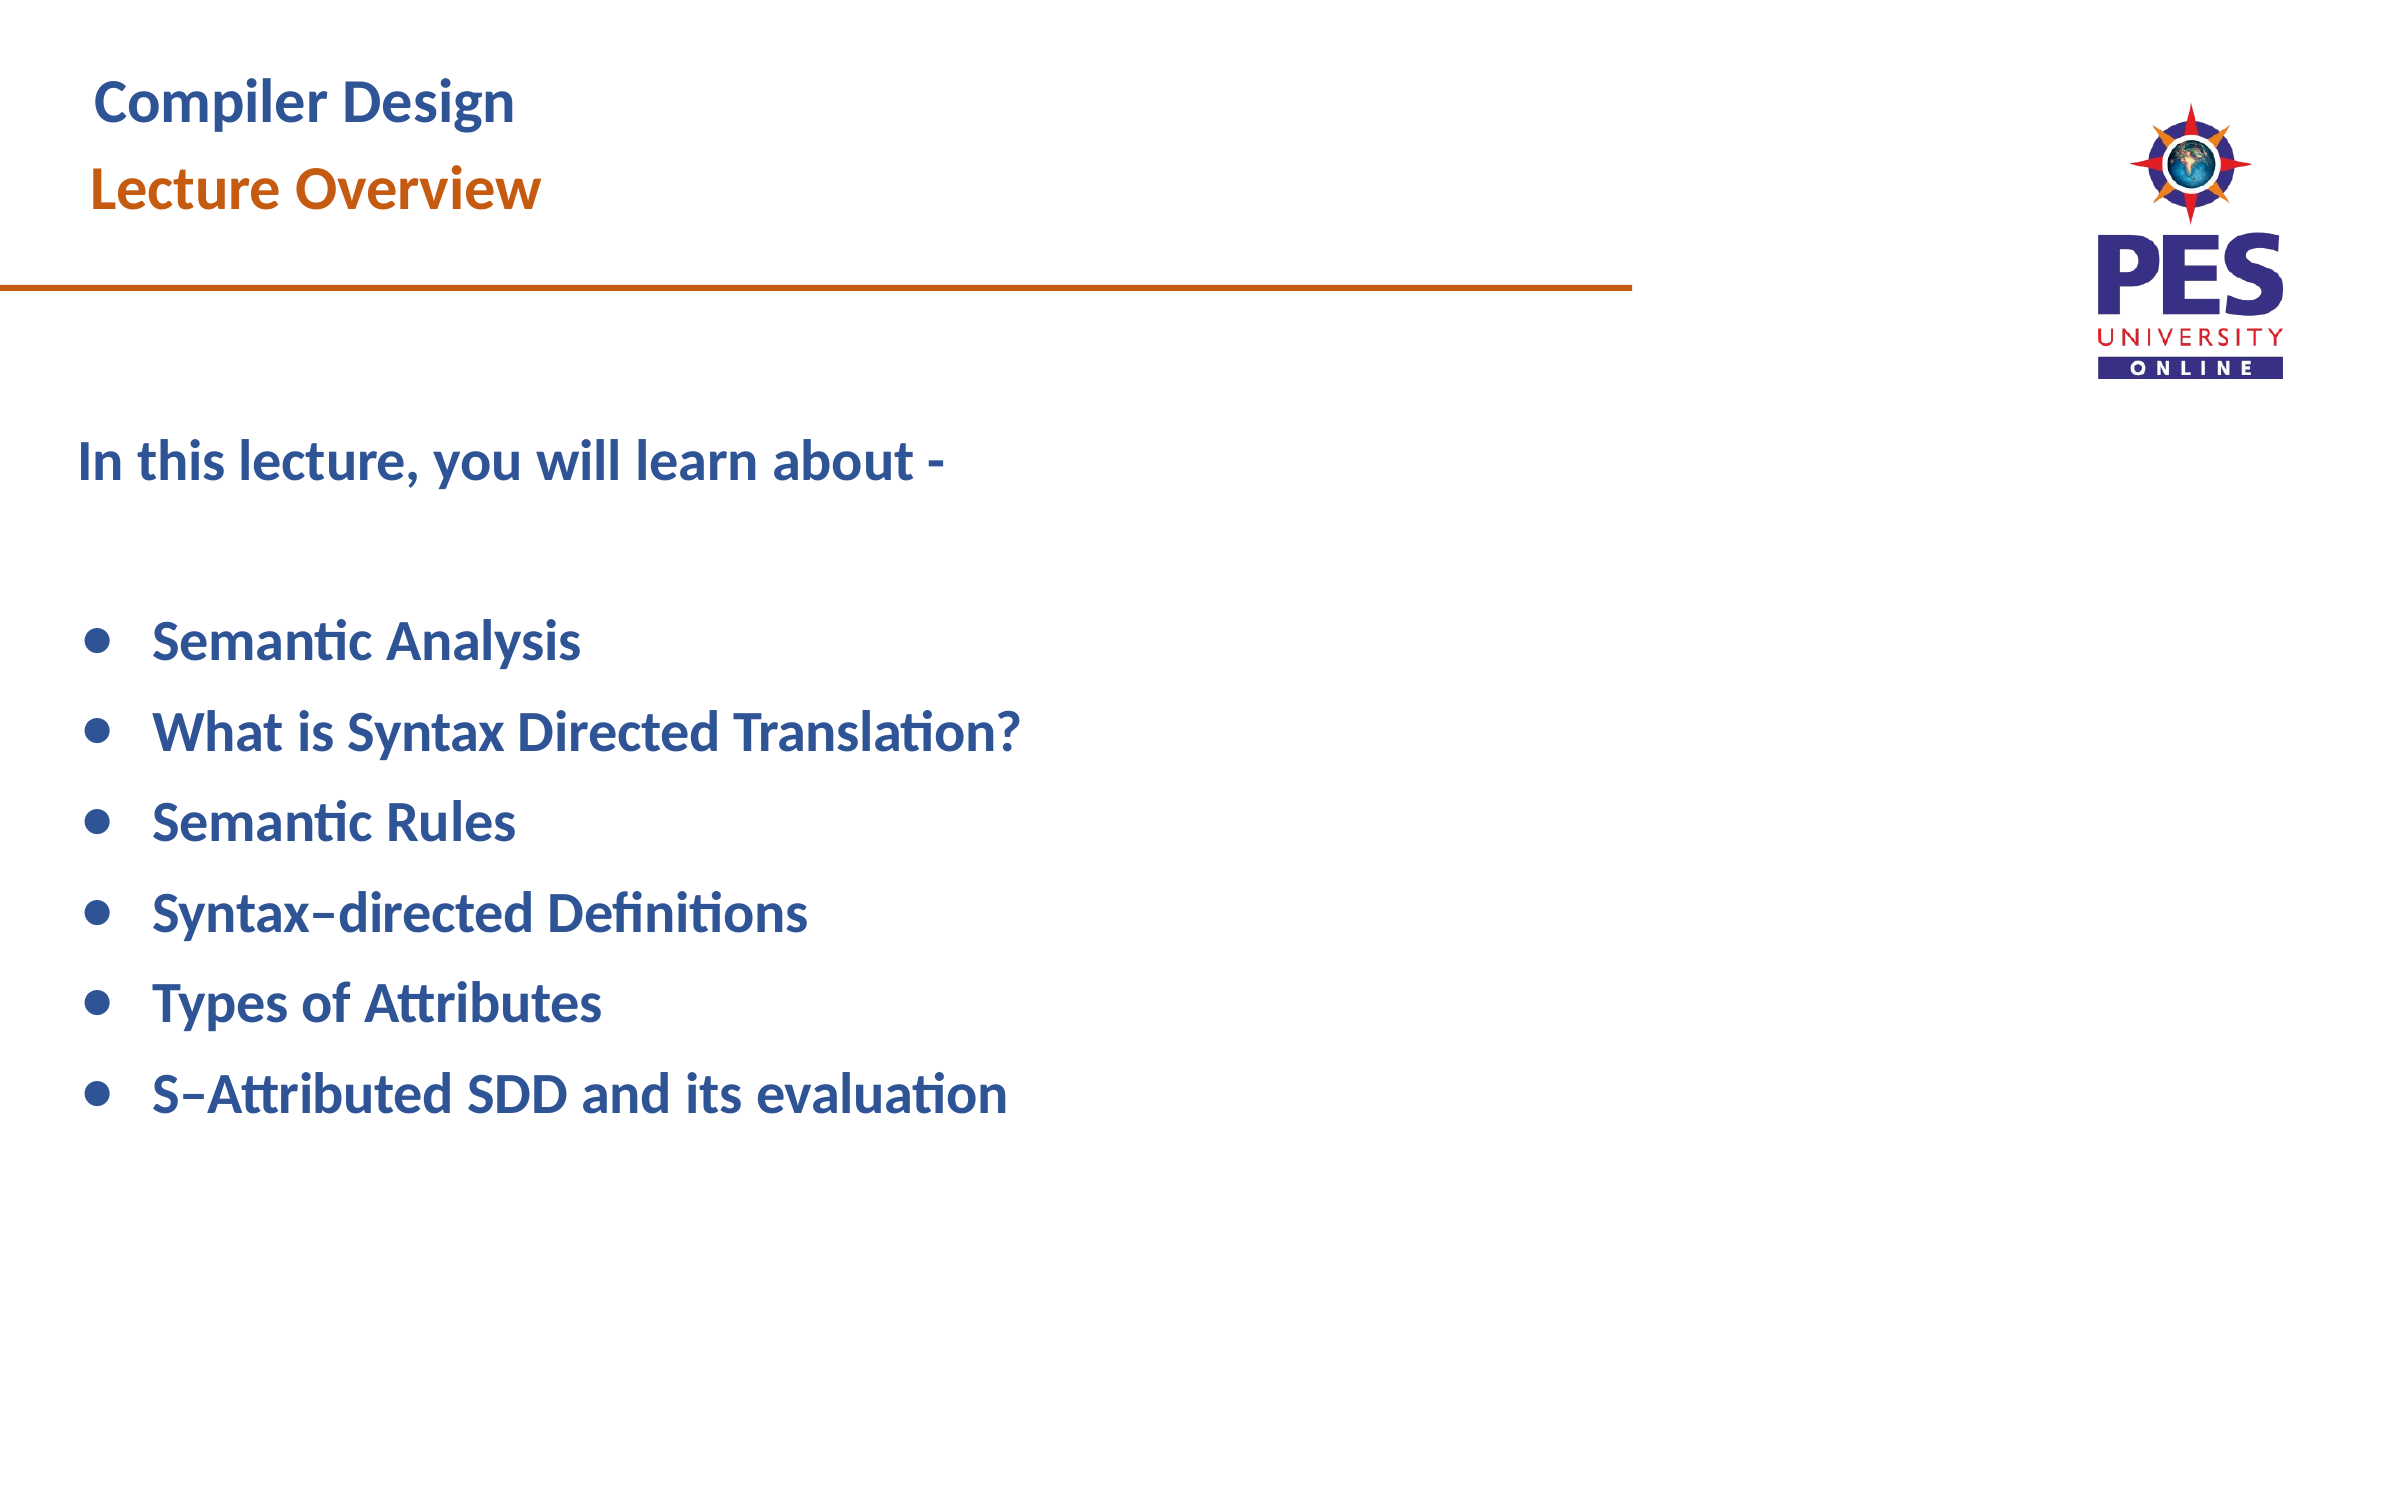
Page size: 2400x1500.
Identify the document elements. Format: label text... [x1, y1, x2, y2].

text_box [0, 284, 1633, 291]
title Compiler Design Lecture Overview [88, 291, 547, 299]
picture [2098, 102, 2283, 379]
text_box In this lecture, you will learn about - Semantic Analysis What is Syntax Directed Translation? Semantic Rules Syntax–directed Definitions Types of Attributes S–Attributed SDD and its evaluation [75, 419, 1037, 1126]
title Compiler Design Lecture Overview [88, 46, 547, 284]
